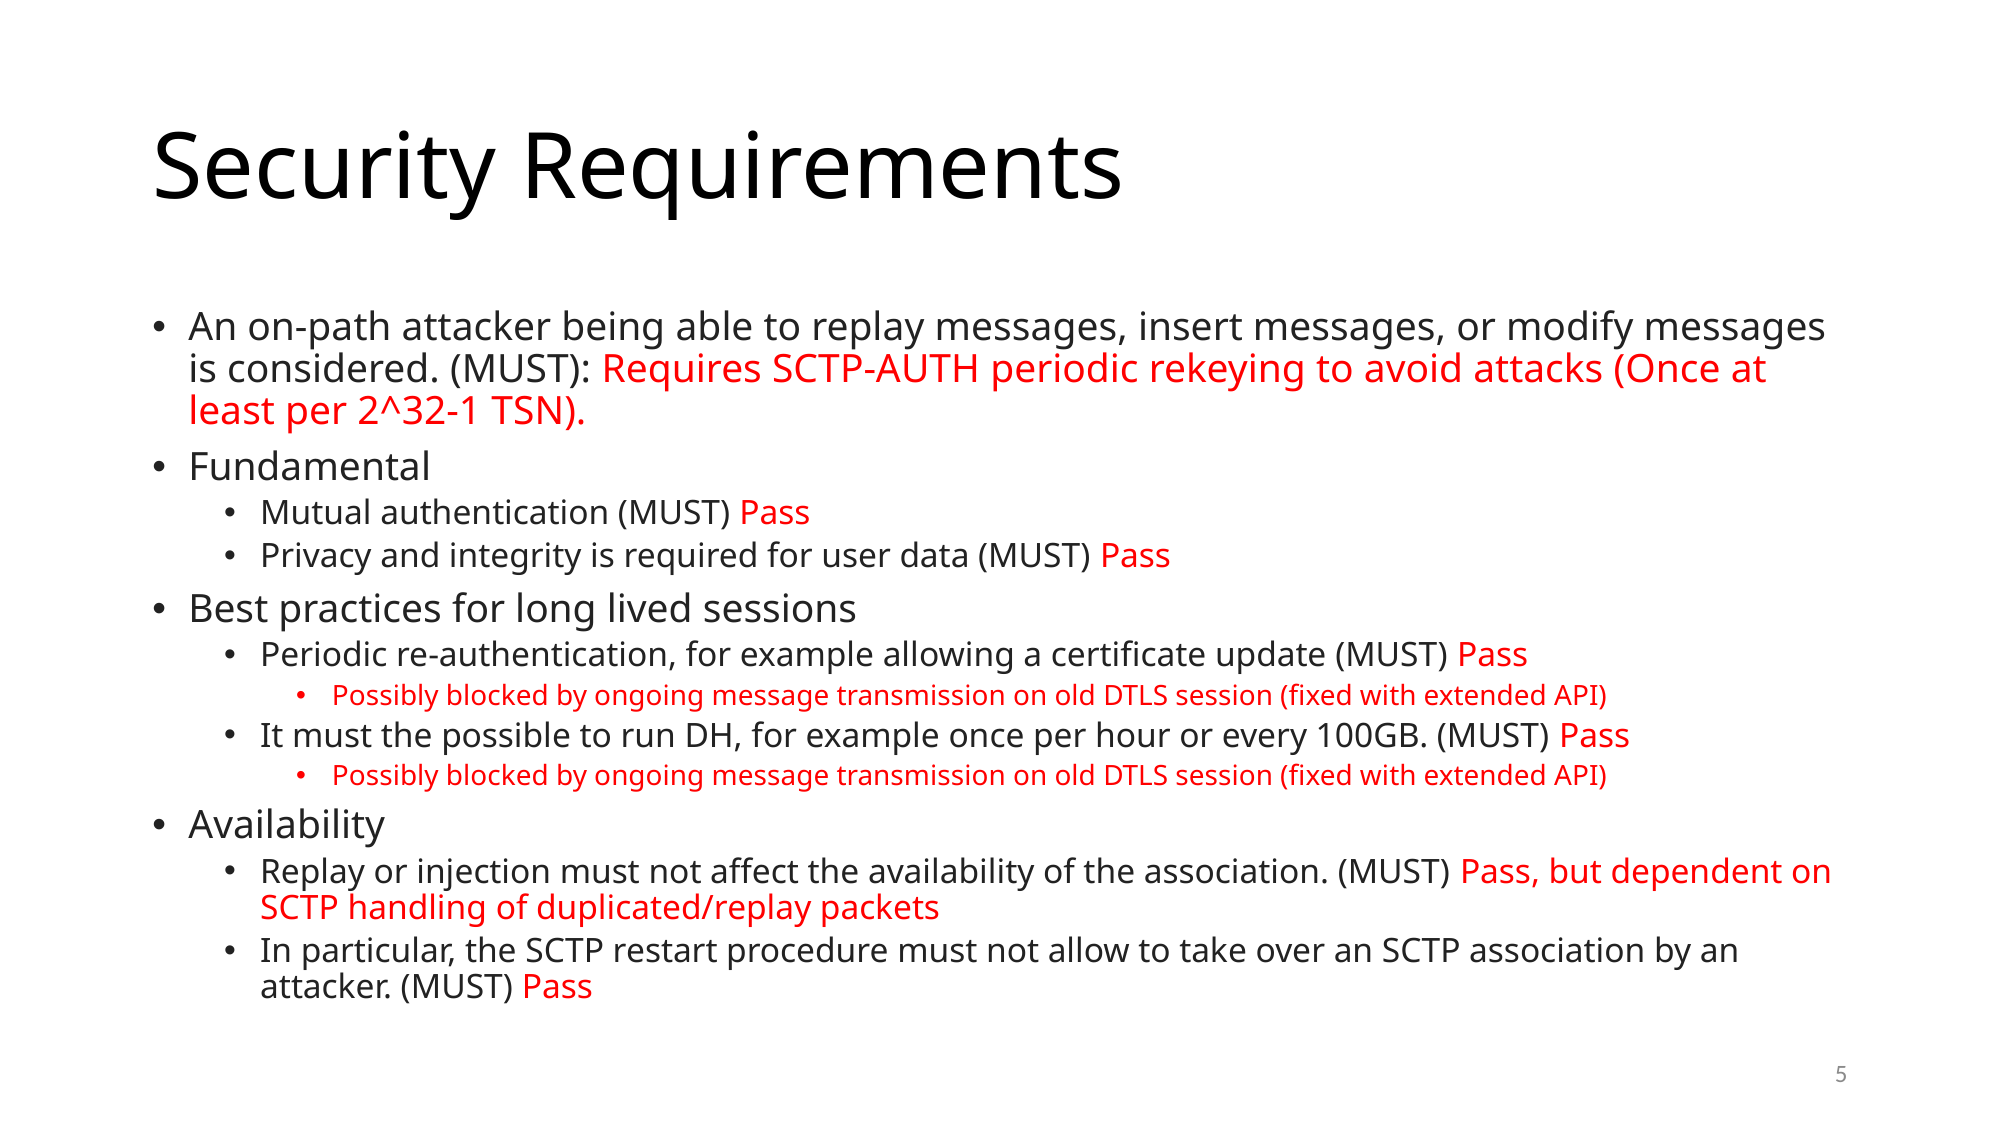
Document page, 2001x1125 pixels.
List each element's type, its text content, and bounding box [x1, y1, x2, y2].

slide_number 4 [1412, 1042, 1863, 1103]
title Security Requirements [137, 59, 1863, 278]
list An on-path attacker being able to replay messages, insert messages, or modify messages is considered. (MUST): Requires SCTP-AUTH periodic rekeying to avoid attacks (Once at least per 2^32-1 TSN). Fundamental Mutual authentication (MUST) Pass Privacy and integrity is required for user data (MUST) Pass Best practices for long lived sessions Periodic re-authentication, for example allowing a certificate update (MUST) Pass Possibly blocked by ongoing message transmission on old DTLS session (fixed with extended API) It must the possible to run DH, for example once per hour or every 100GB. (MUST) Pass Possibly blocked by ongoing message transmission on old DTLS session (fixed with extended API) Availability Replay or injection must not affect the availability of the association. (MUST) Pass, but dependent on SCTP handling of duplicated/replay packets In particular, the SCTP restart procedure must not allow to take over an SCTP association by an attacker. (MUST) Pass [137, 299, 1863, 1014]
